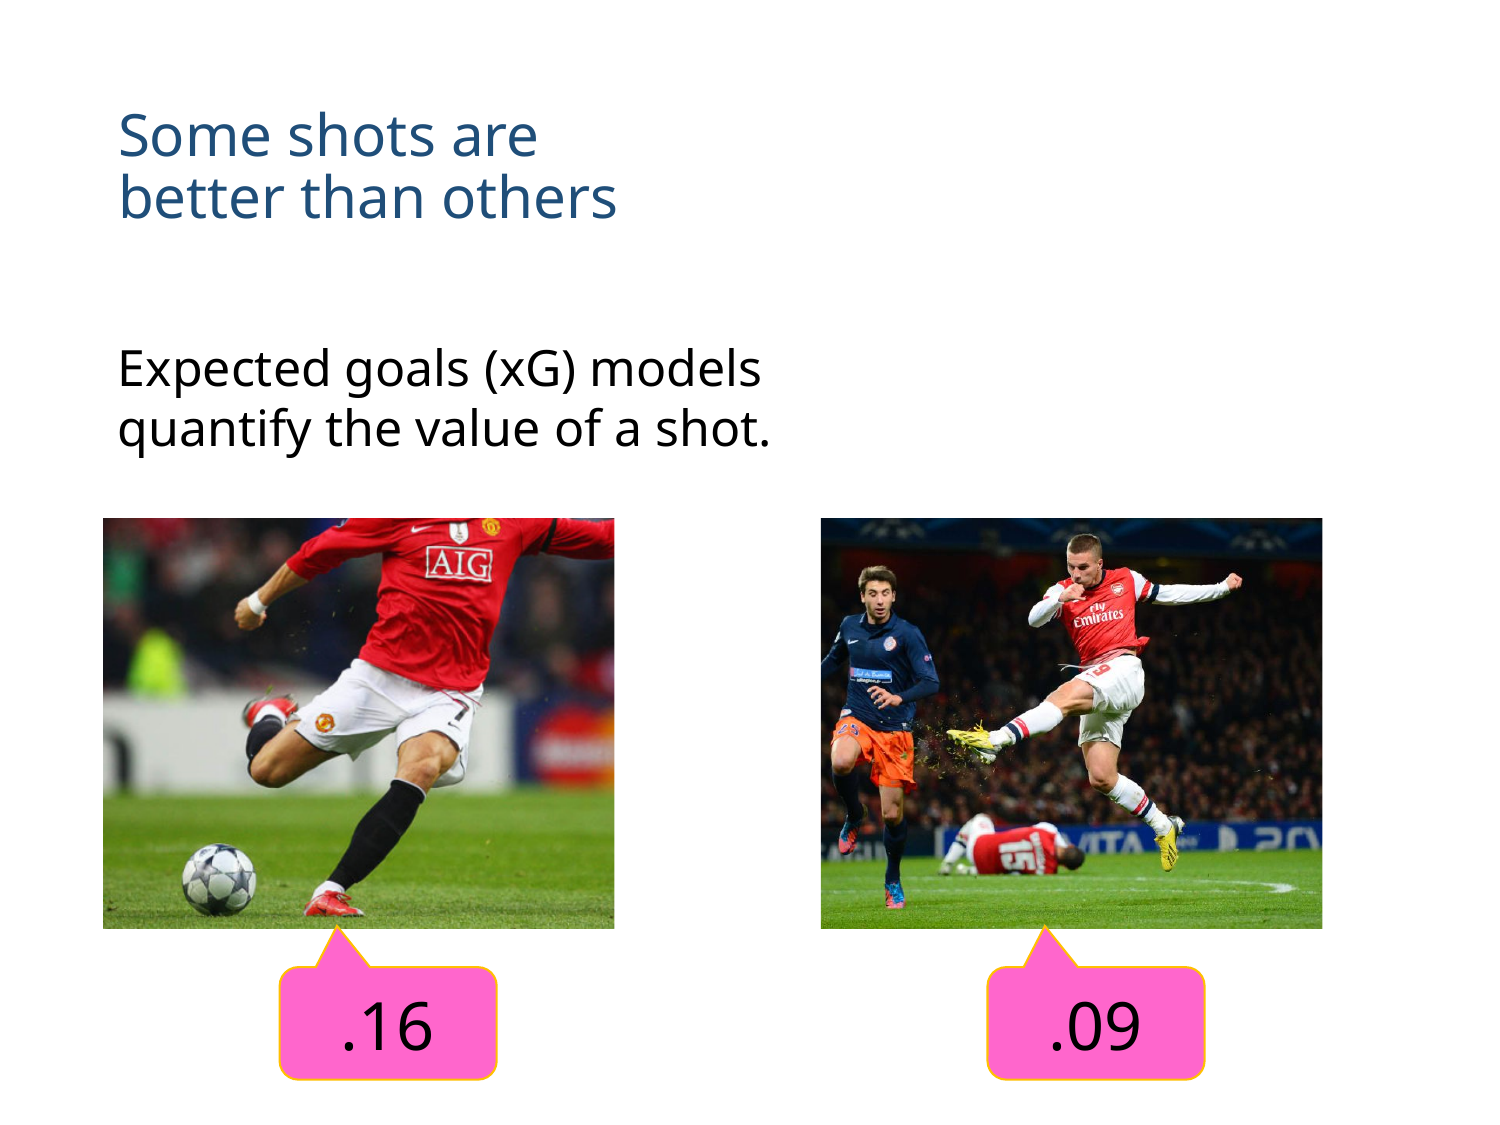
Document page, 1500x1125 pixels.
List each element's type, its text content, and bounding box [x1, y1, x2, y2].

text_box .09 [986, 929, 1206, 1081]
picture [820, 517, 1323, 929]
title Some shots are better than others [103, 59, 1397, 278]
text_box Expected goals (xG) models quantify the value of a shot. [103, 329, 1072, 465]
text_box .16 [278, 929, 498, 1081]
picture [103, 517, 615, 929]
